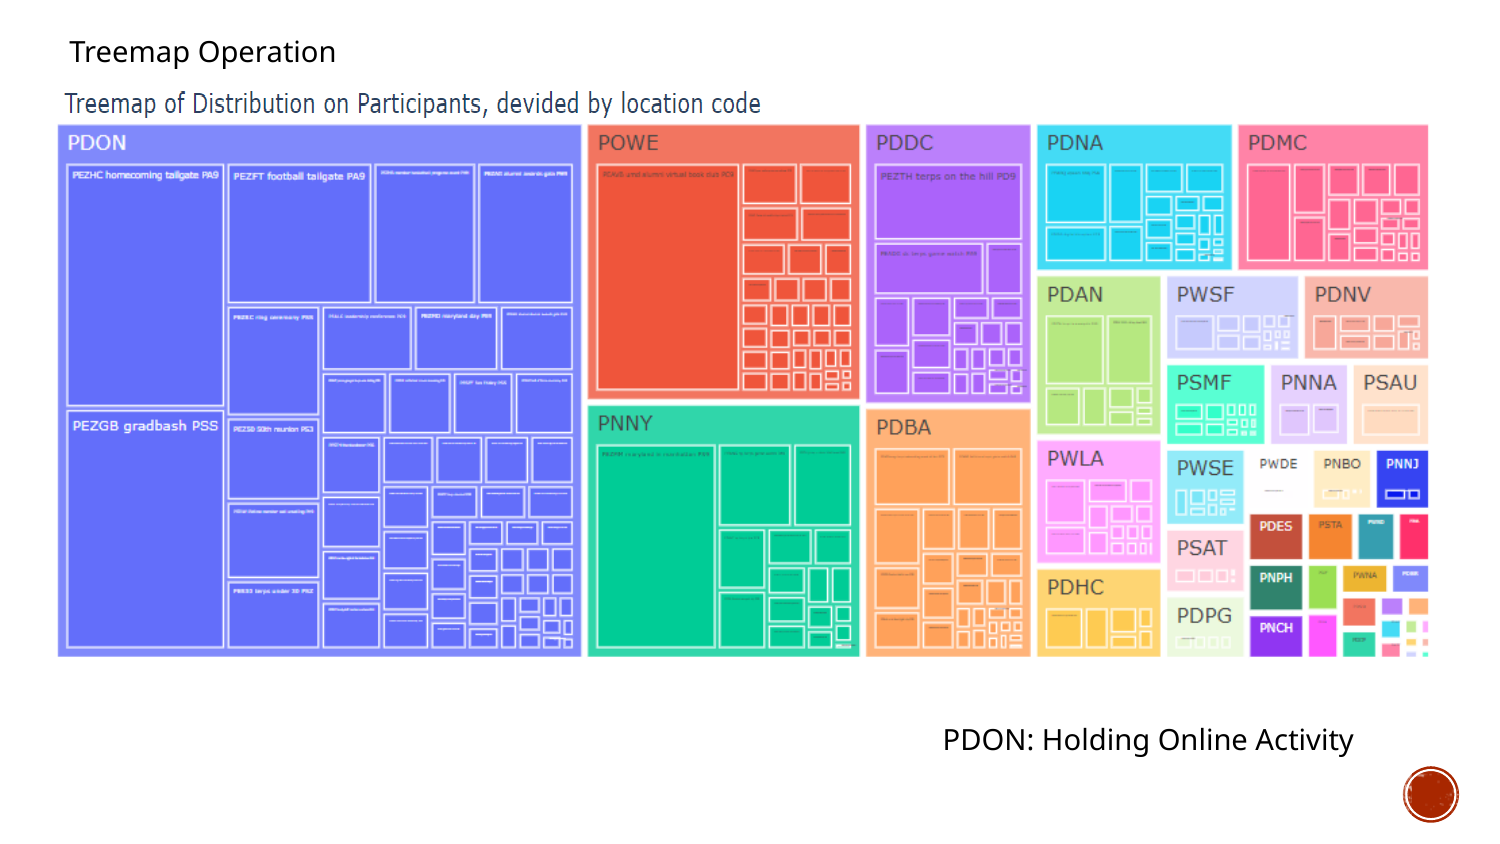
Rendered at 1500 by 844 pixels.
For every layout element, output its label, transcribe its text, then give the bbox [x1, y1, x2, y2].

text_box PDON: Holding Online Activity [927, 706, 1373, 772]
text_box Treemap Operation [54, 18, 434, 83]
picture [1402, 766, 1460, 823]
picture [54, 83, 1435, 661]
